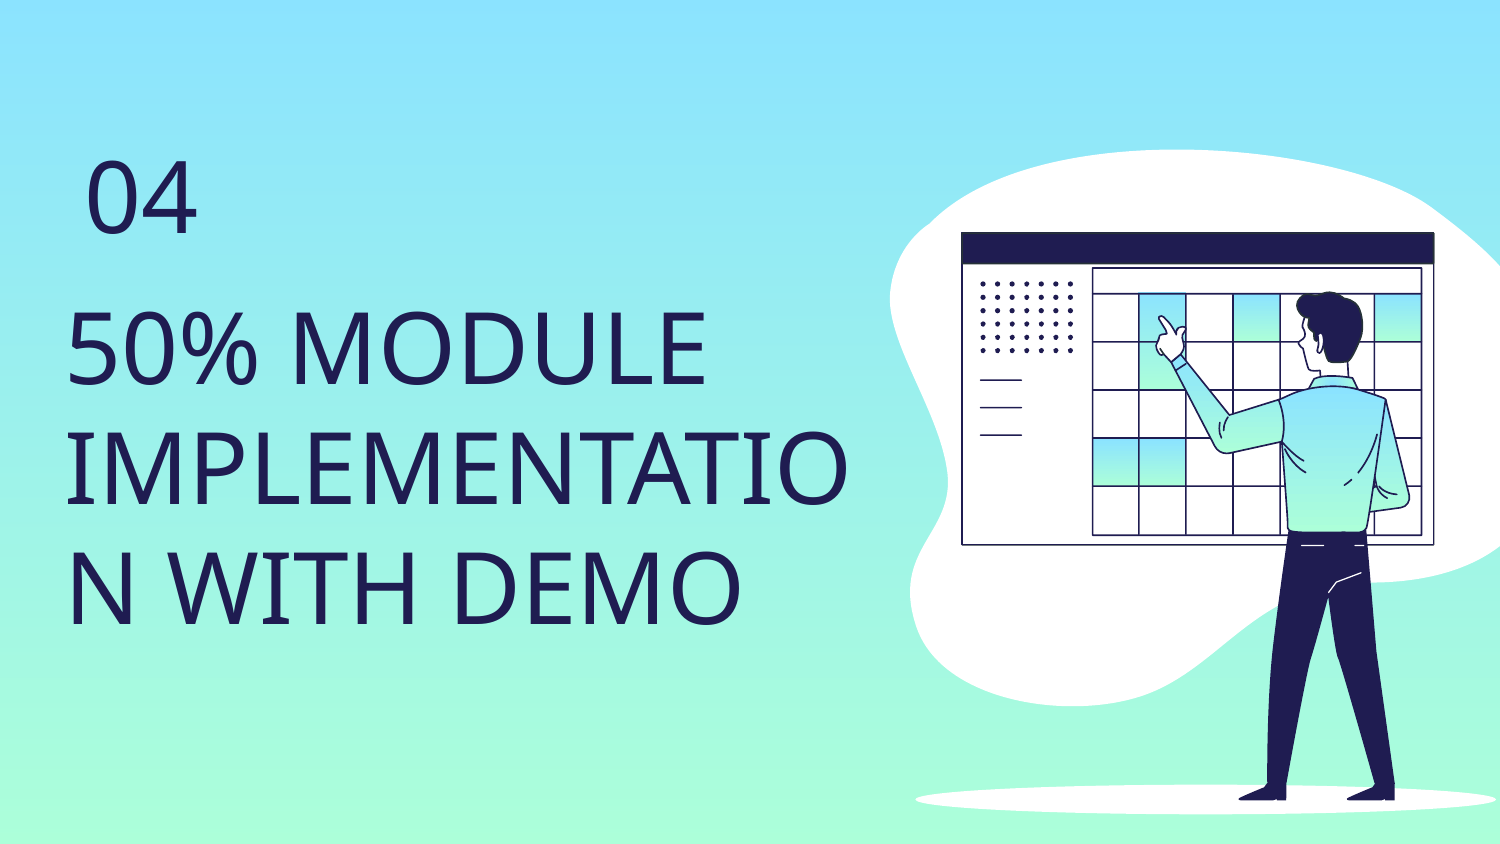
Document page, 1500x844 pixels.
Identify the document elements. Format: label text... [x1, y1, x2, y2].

title 04 [69, 138, 506, 269]
title 50% MODULE IMPLEMENTATION WITH DEMO [49, 327, 879, 603]
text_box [885, 149, 1500, 815]
